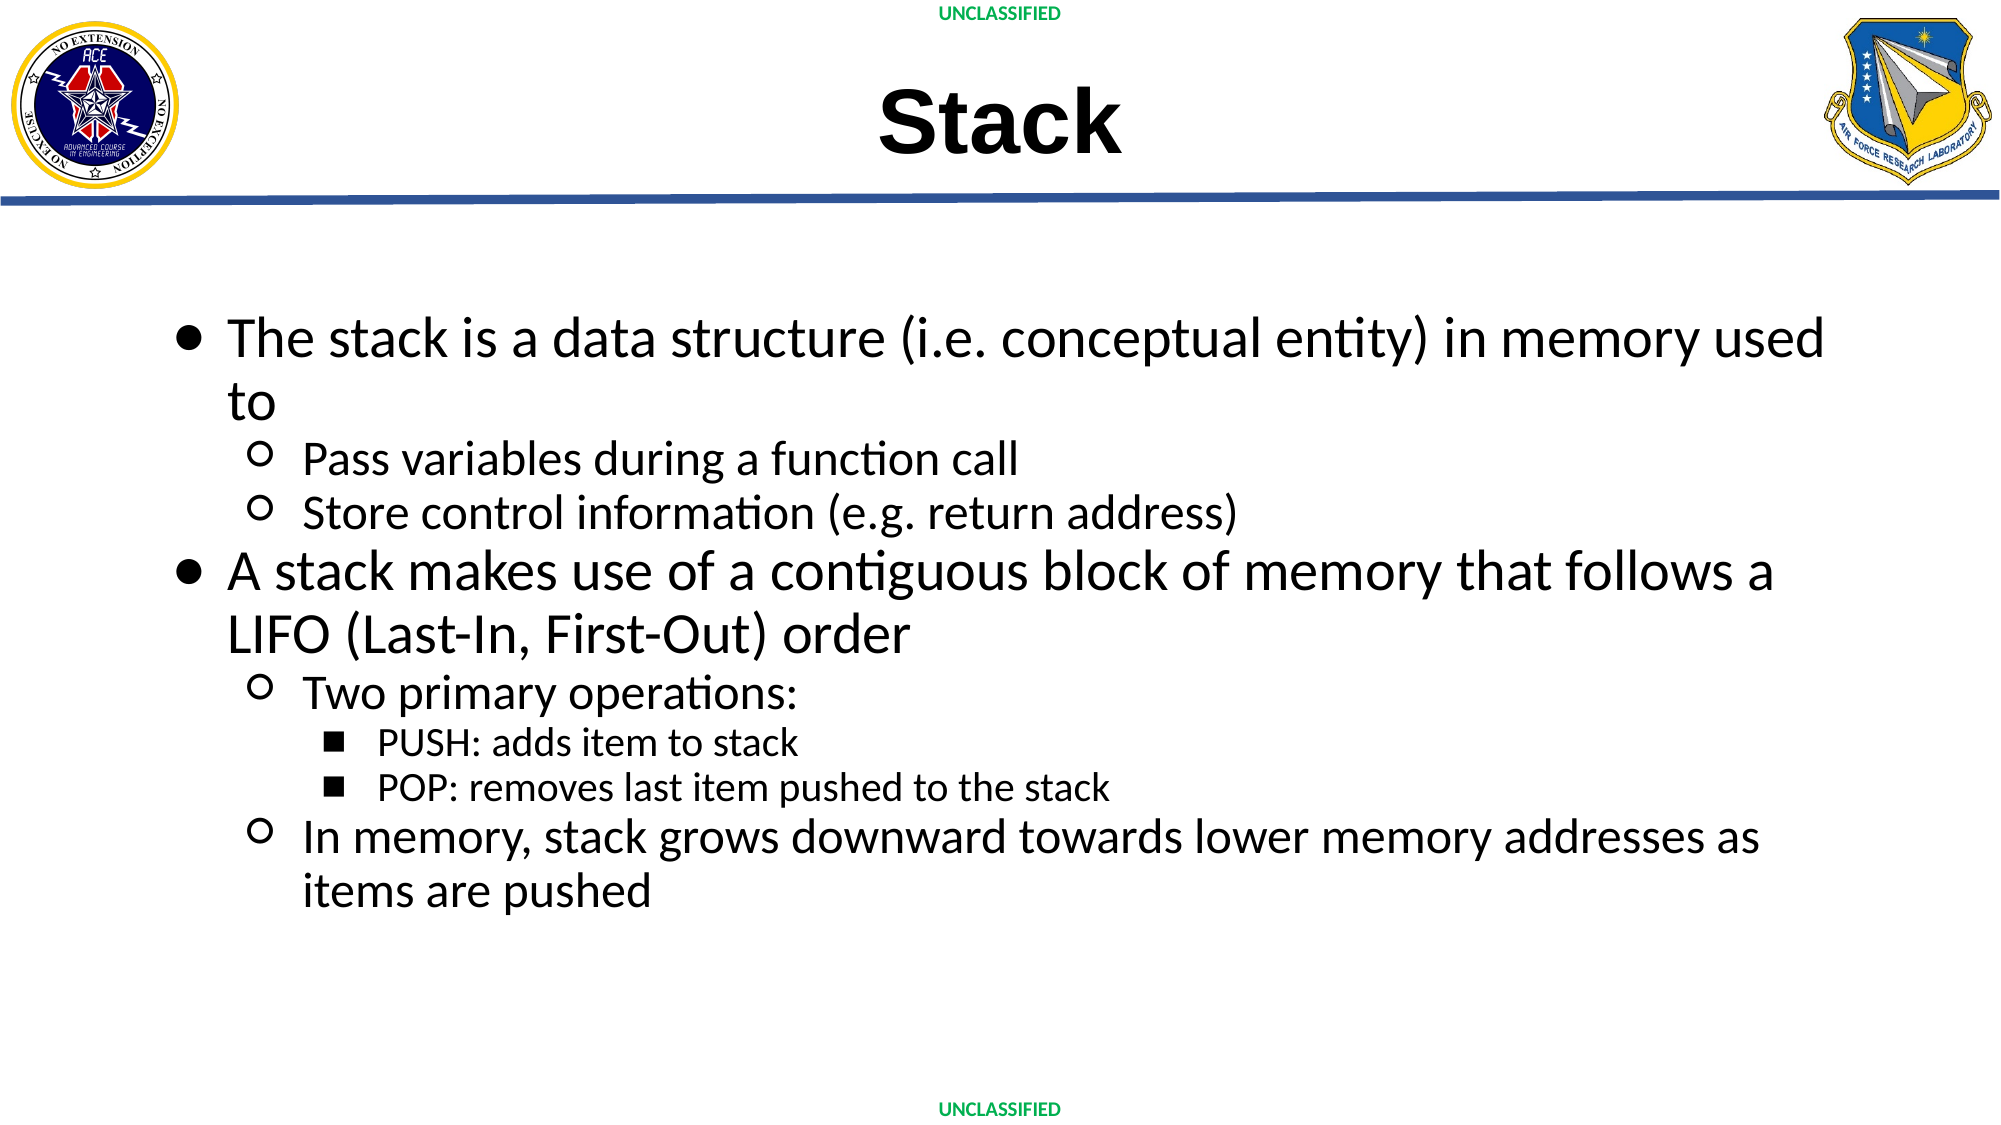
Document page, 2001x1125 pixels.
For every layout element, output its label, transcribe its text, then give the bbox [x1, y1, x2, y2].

title Stack [137, 50, 1863, 197]
list The stack is a data structure (i.e. conceptual entity) in memory used to Pass variables during a function call Store control information (e.g. return address) A stack makes use of a contiguous block of memory that follows a LIFO (Last-In, First-Out) order Two primary operations: PUSH: adds item to stack POP: removes last item pushed to the stack In memory, stack grows downward towards lower memory addresses as items are pushed [137, 299, 1863, 1014]
picture [1824, 18, 1992, 186]
picture [8, 18, 182, 192]
